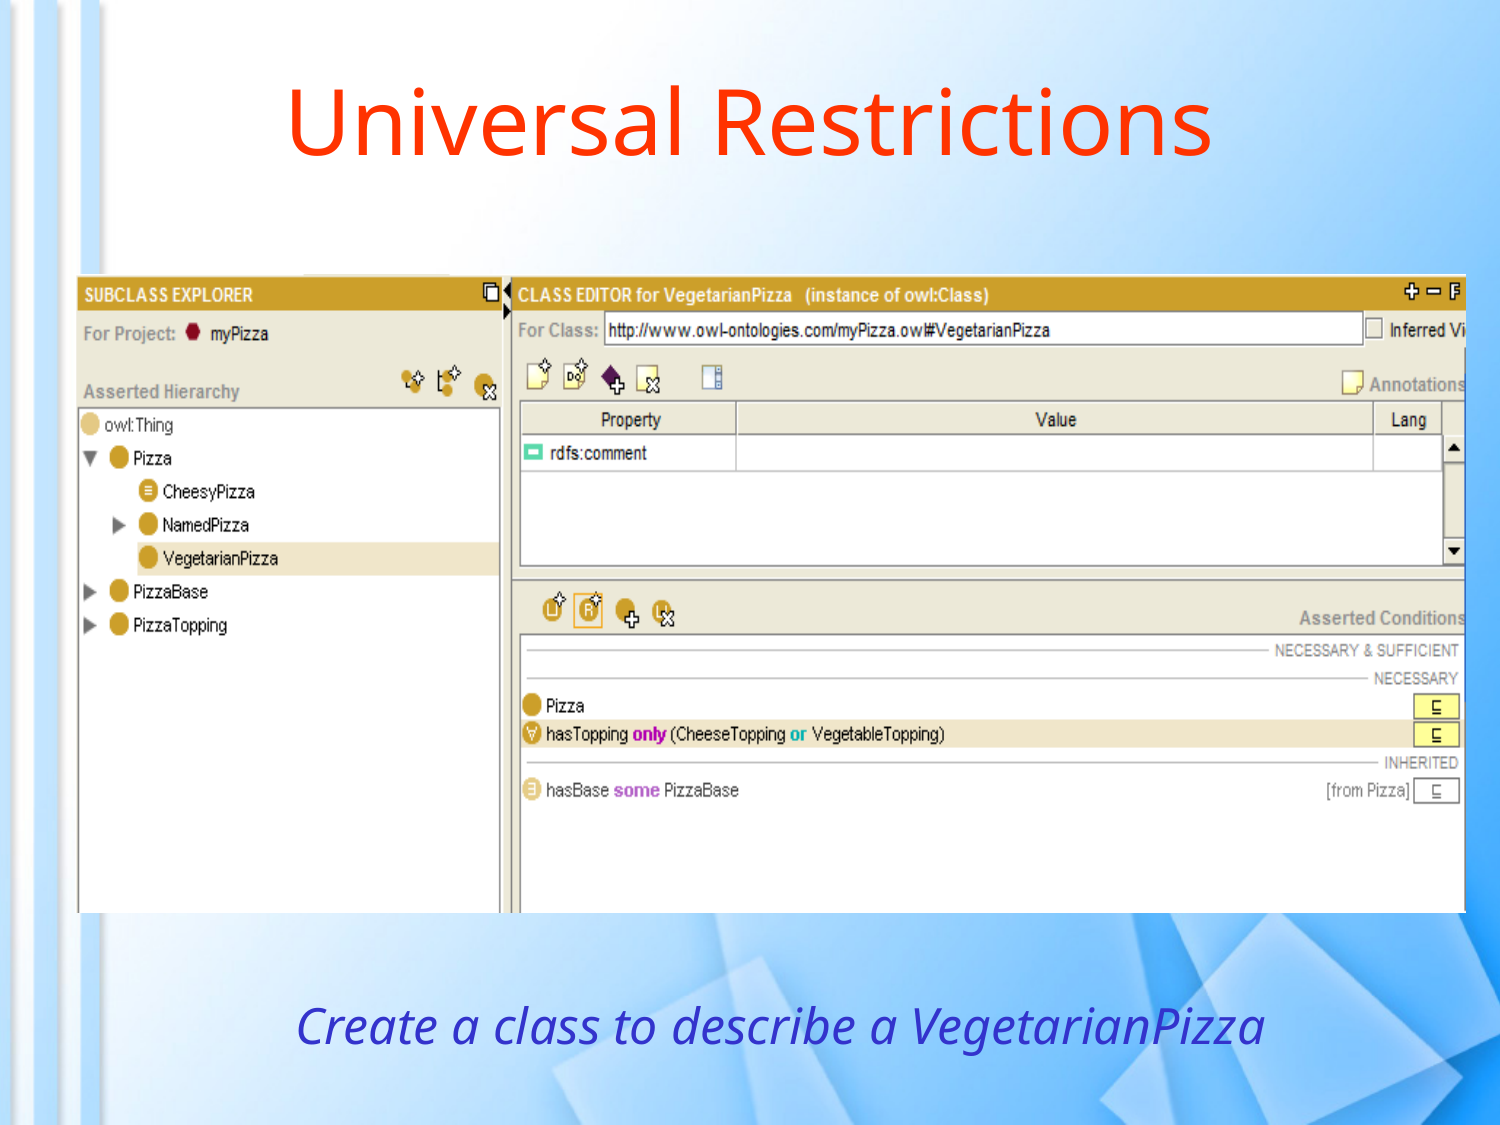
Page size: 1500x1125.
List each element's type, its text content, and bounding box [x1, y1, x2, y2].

text_box Universal Restrictions [112, 24, 1388, 213]
picture [0, 0, 1500, 1125]
text_box Create a class to describe a VegetarianPizza [137, 987, 1425, 1063]
